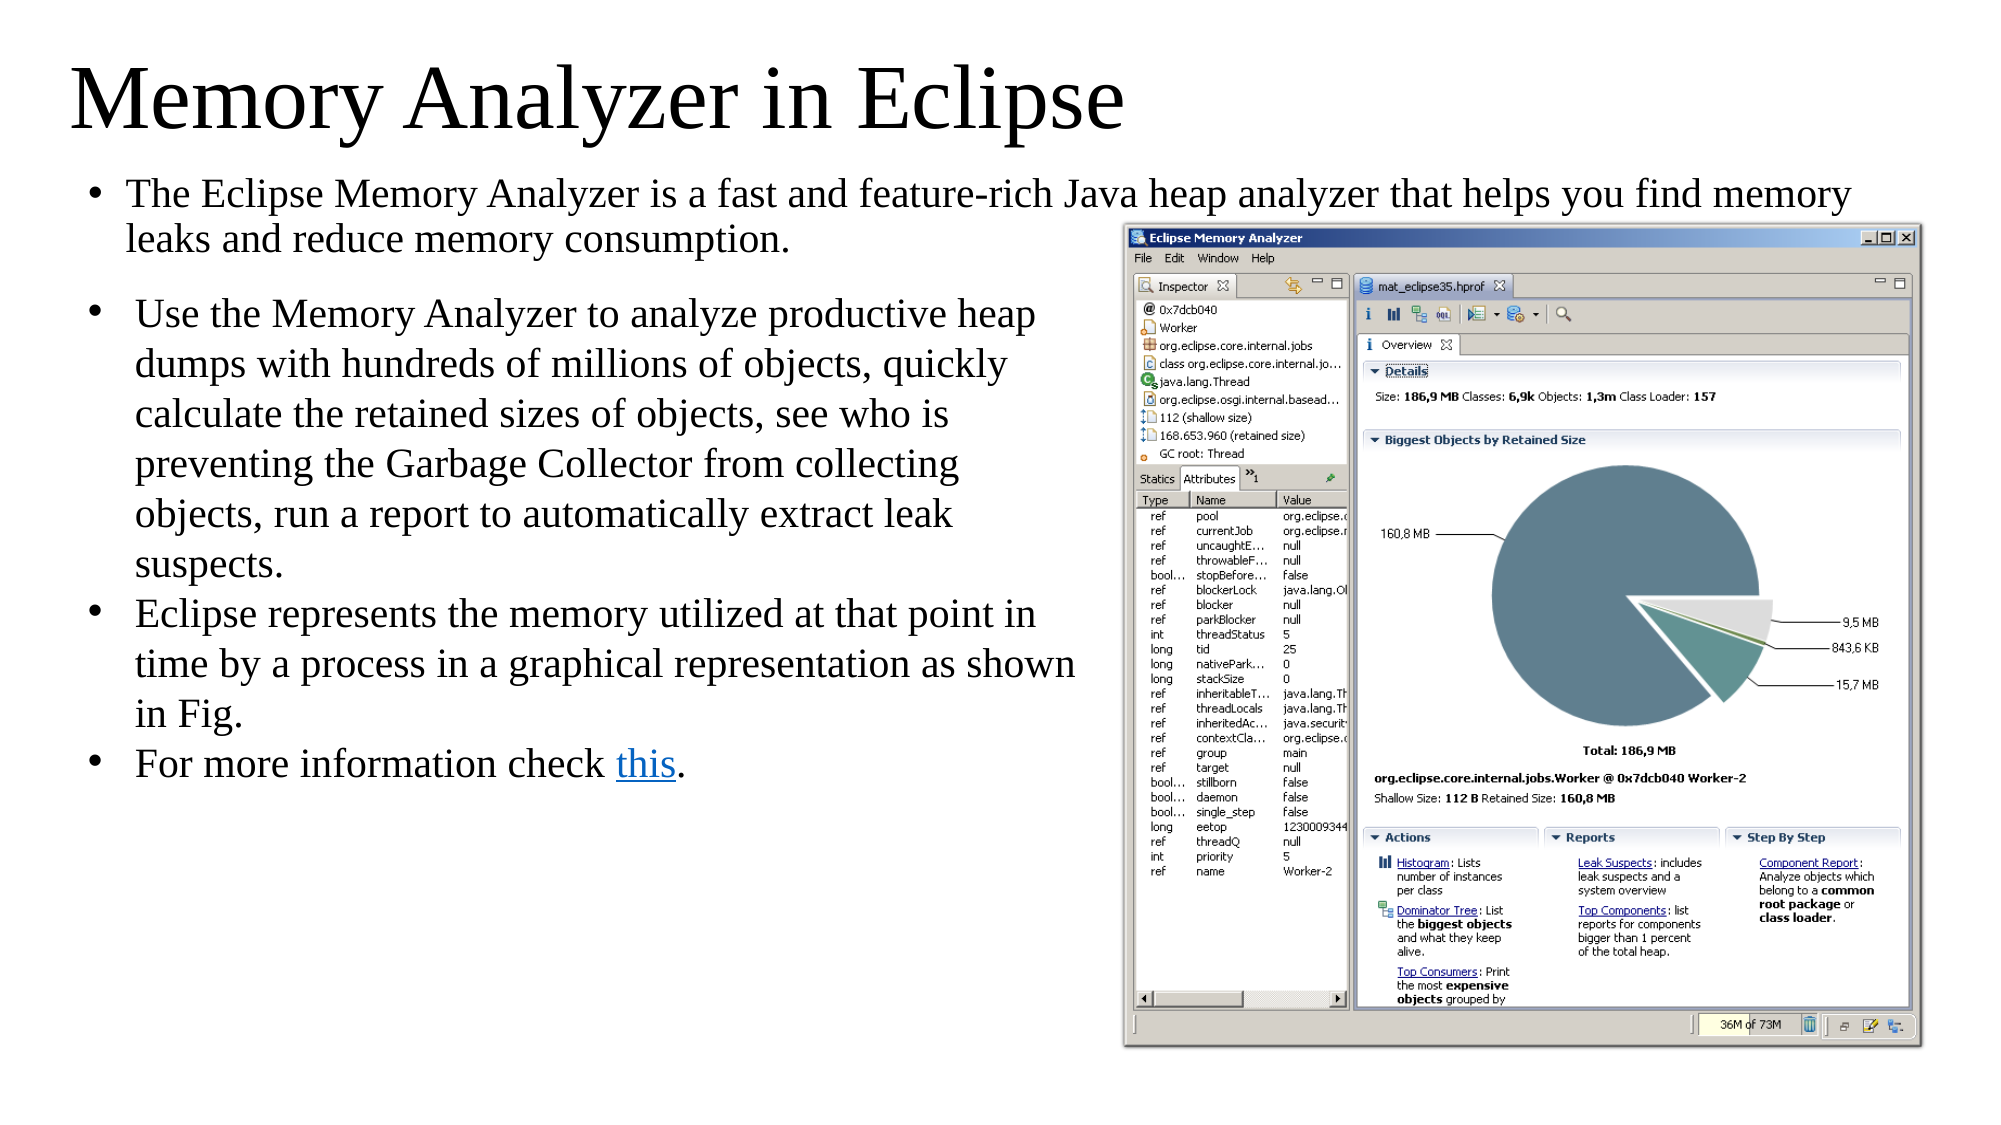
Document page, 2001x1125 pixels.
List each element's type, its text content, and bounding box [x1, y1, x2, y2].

list The Eclipse Memory Analyzer is a fast and feature-rich Java heap analyzer that helps you find memory leaks and reduce memory consumption. [73, 164, 1927, 277]
text_box Use the Memory Analyzer to analyze productive heap dumps with hundreds of millions of objects, quickly calculate the retained sizes of objects, see who is preventing the Garbage Collector from collecting objects, run a report to automatically extract leak suspects. Eclipse represents the memory utilized at that point in time by a process in a graphical representation as shown in Fig. For more information check this. [73, 278, 1108, 844]
title Memory Analyzer in Eclipse [54, 33, 1948, 165]
picture [1118, 219, 1927, 1052]
